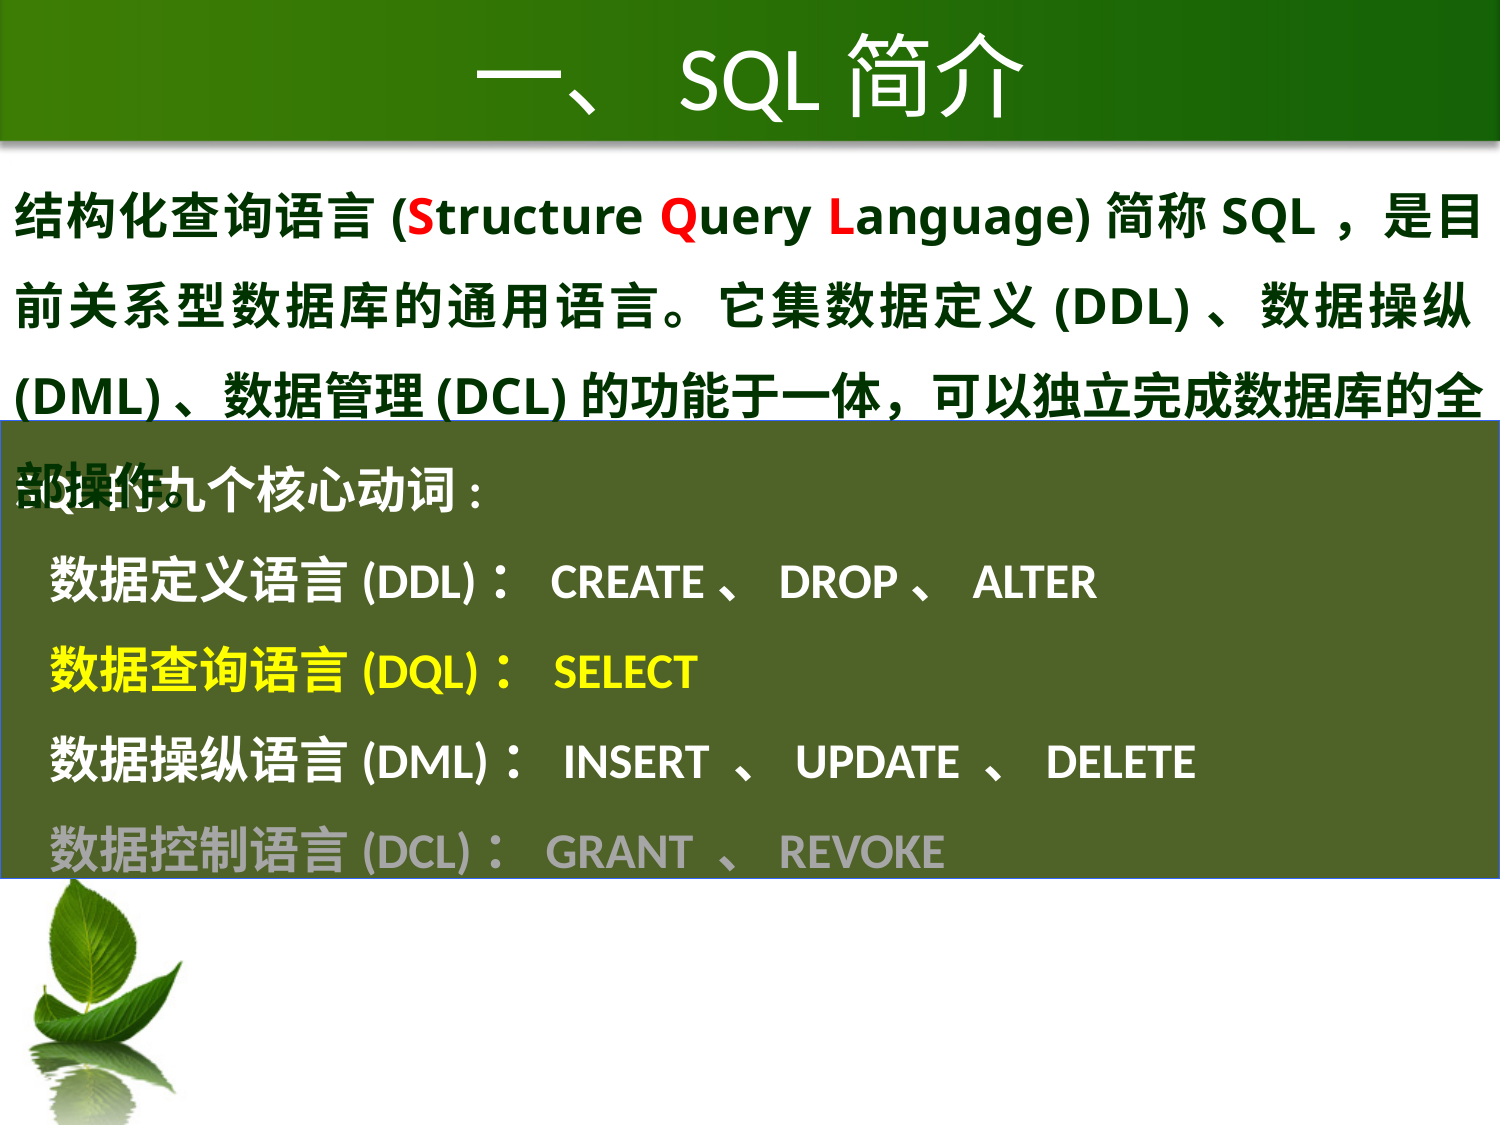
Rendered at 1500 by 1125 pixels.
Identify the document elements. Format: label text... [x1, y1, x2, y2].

picture [0, 879, 1500, 1125]
title 一、SQL简介 [5, 9, 1495, 138]
text_box 结构化查询语言(Structure Query Language)简称SQL，是目前关系型数据库的通用语言。它集数据定义(DDL)、数据操纵(DML)、数据管理(DCL)的功能于一体，可以独立完成数据库的全部操作。 [0, 147, 1500, 522]
list SQL的九个核心动词: 数据定义语言(DDL)：CREATE、DROP、ALTER 数据查询语言(DQL)：SELECT 数据操纵语言(DML)：INSERT 、UPDATE 、DELETE 数据控制语言(DCL)：GRANT 、REVOKE [0, 522, 1500, 879]
picture [0, 0, 1500, 147]
